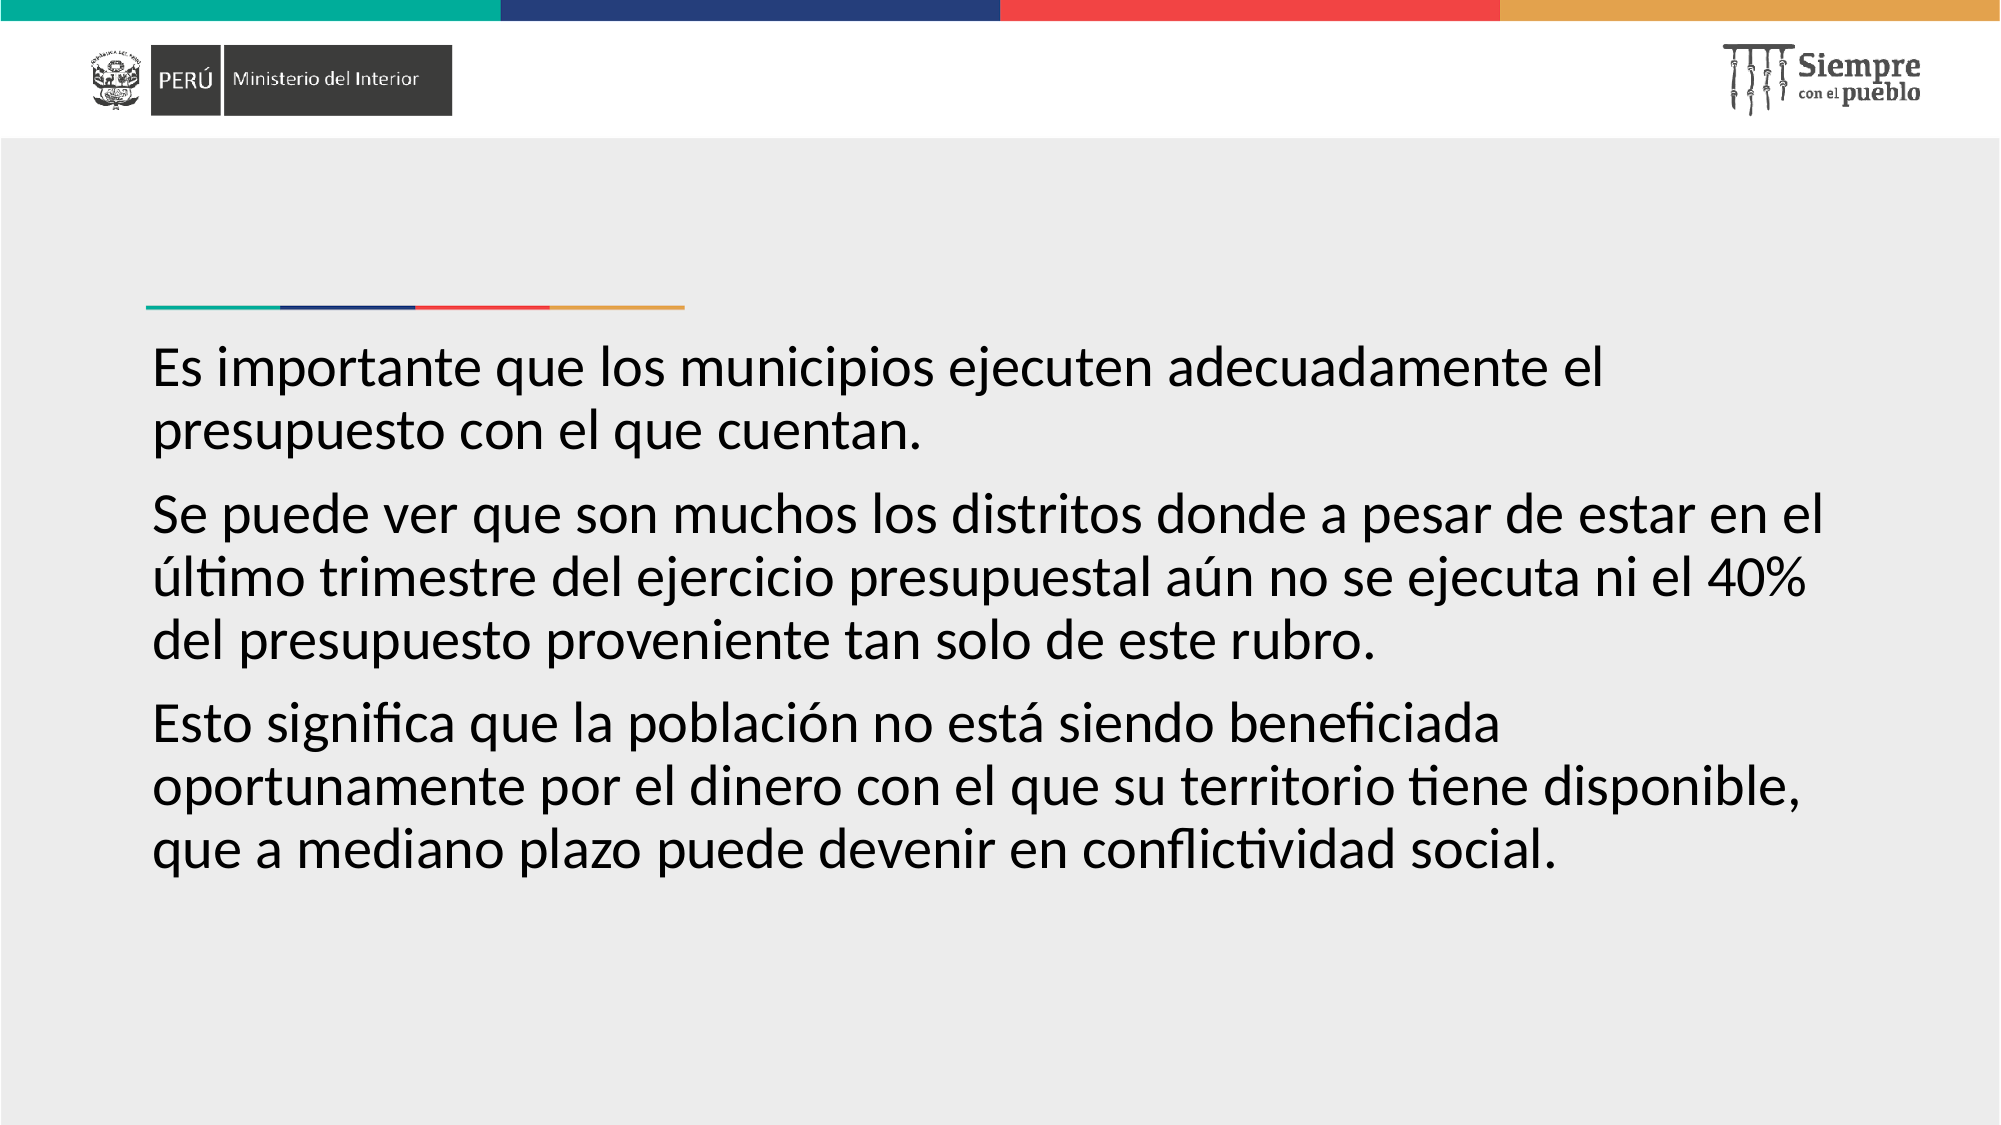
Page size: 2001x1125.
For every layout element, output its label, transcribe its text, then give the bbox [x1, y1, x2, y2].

picture [0, 0, 2000, 1125]
list Es importante que los municipios ejecuten adecuadamente el presupuesto con el que cuentan. Se puede ver que son muchos los distritos donde a pesar de estar en el último trimestre del ejercicio presupuestal aún no se ejecuta ni el 40% del presupuesto proveniente tan solo de este rubro. Esto significa que la población no está siendo beneficiada oportunamente por el dinero con el que su territorio tiene disponible, que a mediano plazo puede devenir en conflictividad social. [137, 328, 1863, 1021]
